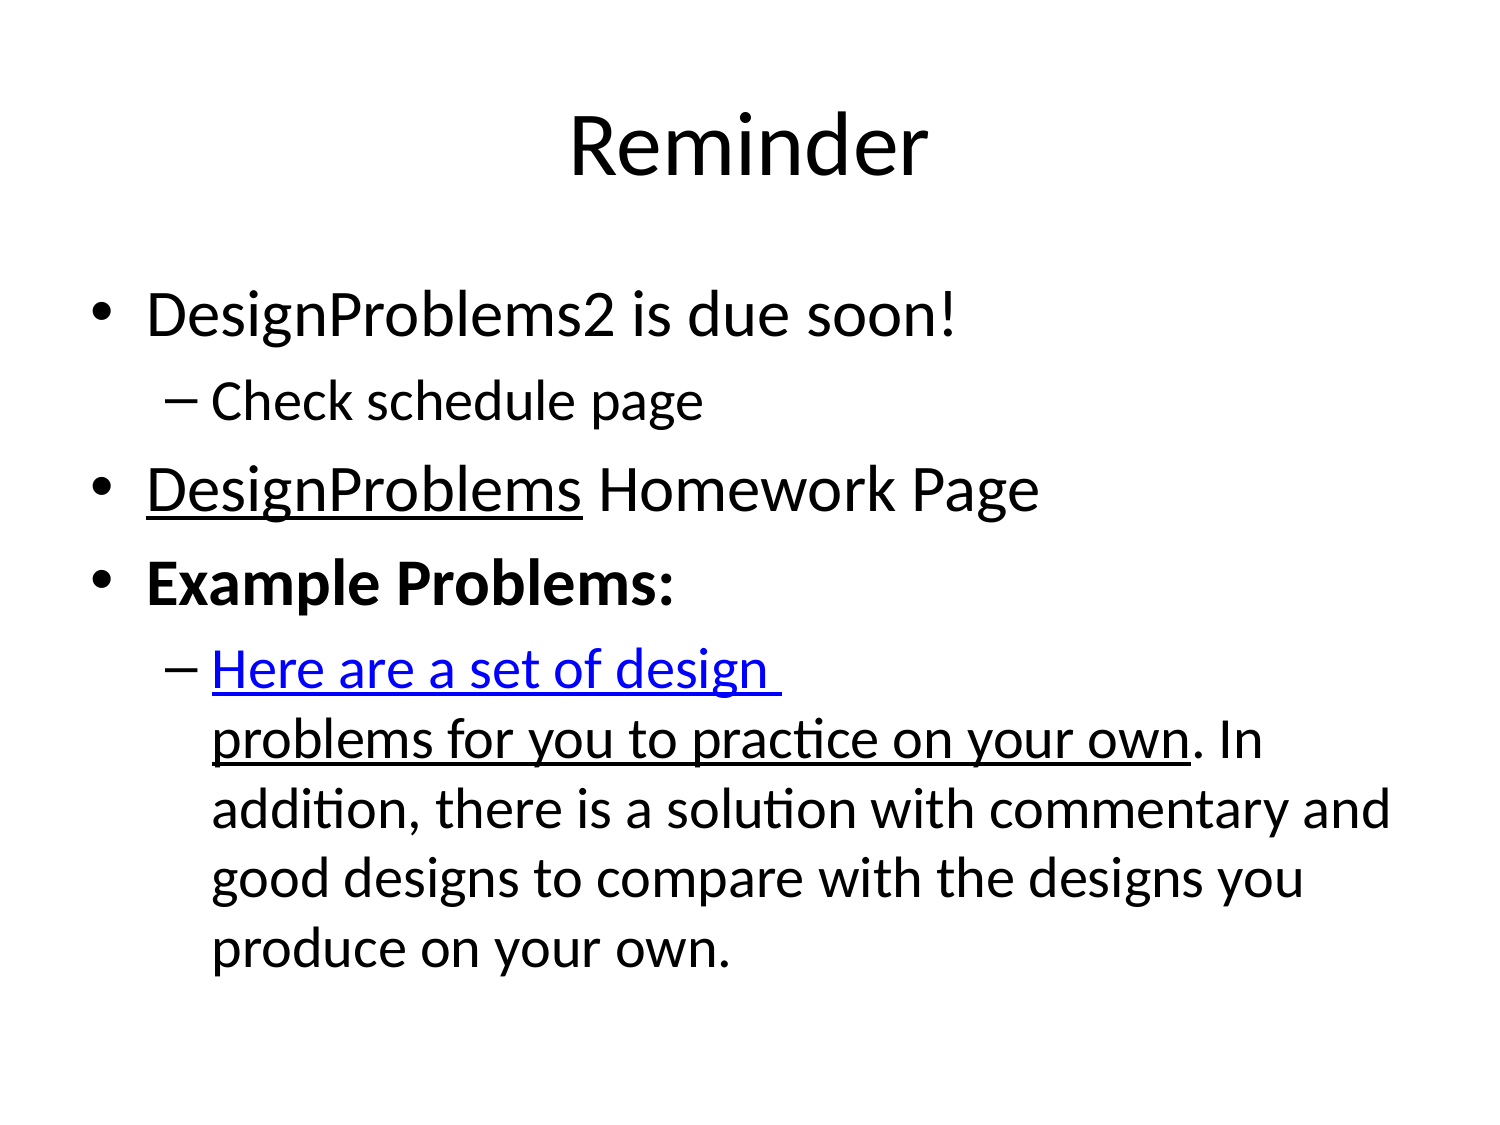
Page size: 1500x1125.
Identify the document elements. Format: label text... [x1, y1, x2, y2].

title Reminder [75, 45, 1425, 233]
list DesignProblems2 is due soon! Check schedule page DesignProblems Homework Page Example Problems: Here are a set of design problems for you to practice on your own. In addition, there is a solution with commentary and good designs to compare with the designs you produce on your own. [75, 262, 1425, 1005]
